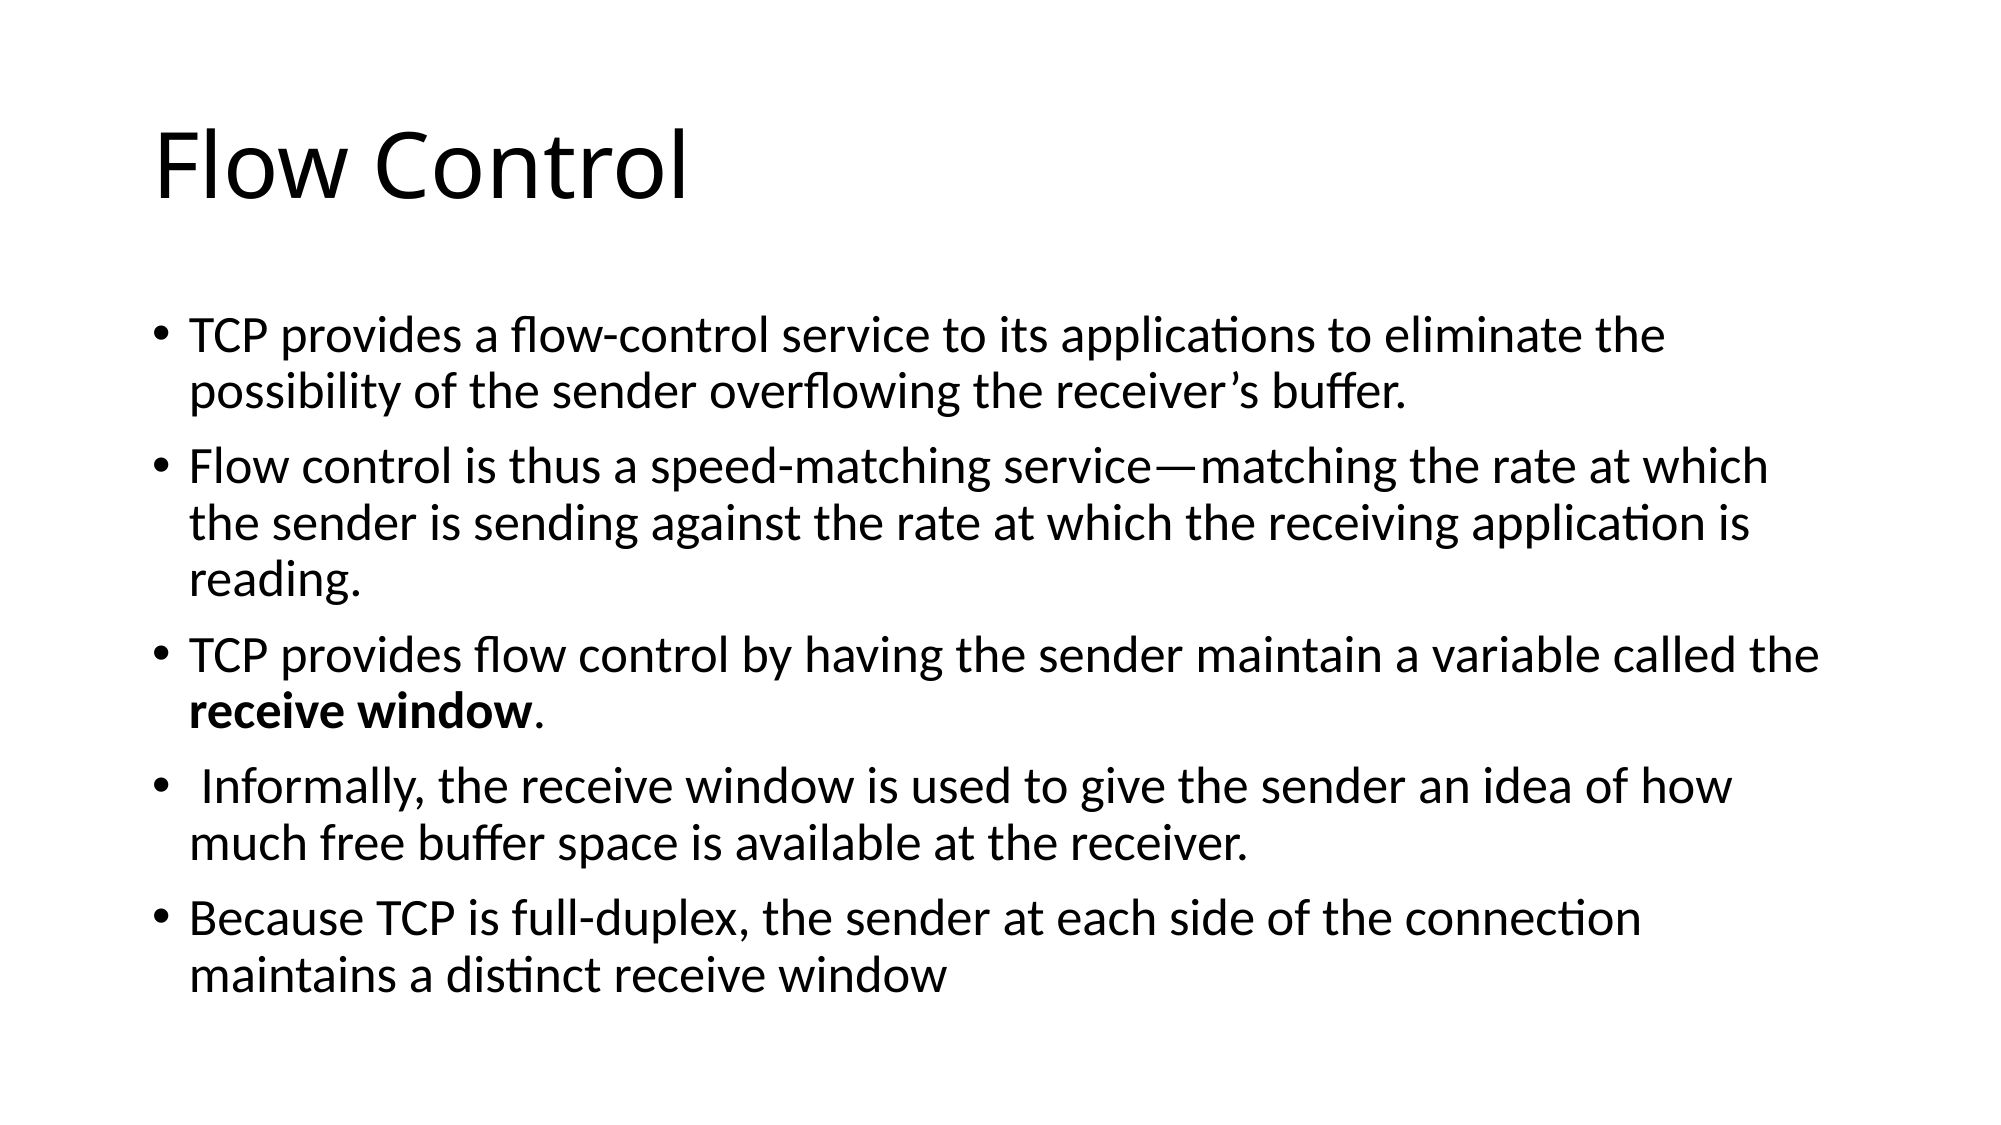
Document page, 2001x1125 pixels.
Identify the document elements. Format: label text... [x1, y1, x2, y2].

list TCP provides a flow-control service to its applications to eliminate the possibility of the sender overflowing the receiver’s buffer. Flow control is thus a speed-matching service—matching the rate at which the sender is sending against the rate at which the receiving application is reading. TCP provides flow control by having the sender maintain a variable called the receive window. Informally, the receive window is used to give the sender an idea of how much free buffer space is available at the receiver. Because TCP is full-duplex, the sender at each side of the connection maintains a distinct receive window [137, 299, 1863, 1014]
title Flow Control [137, 59, 1863, 278]
